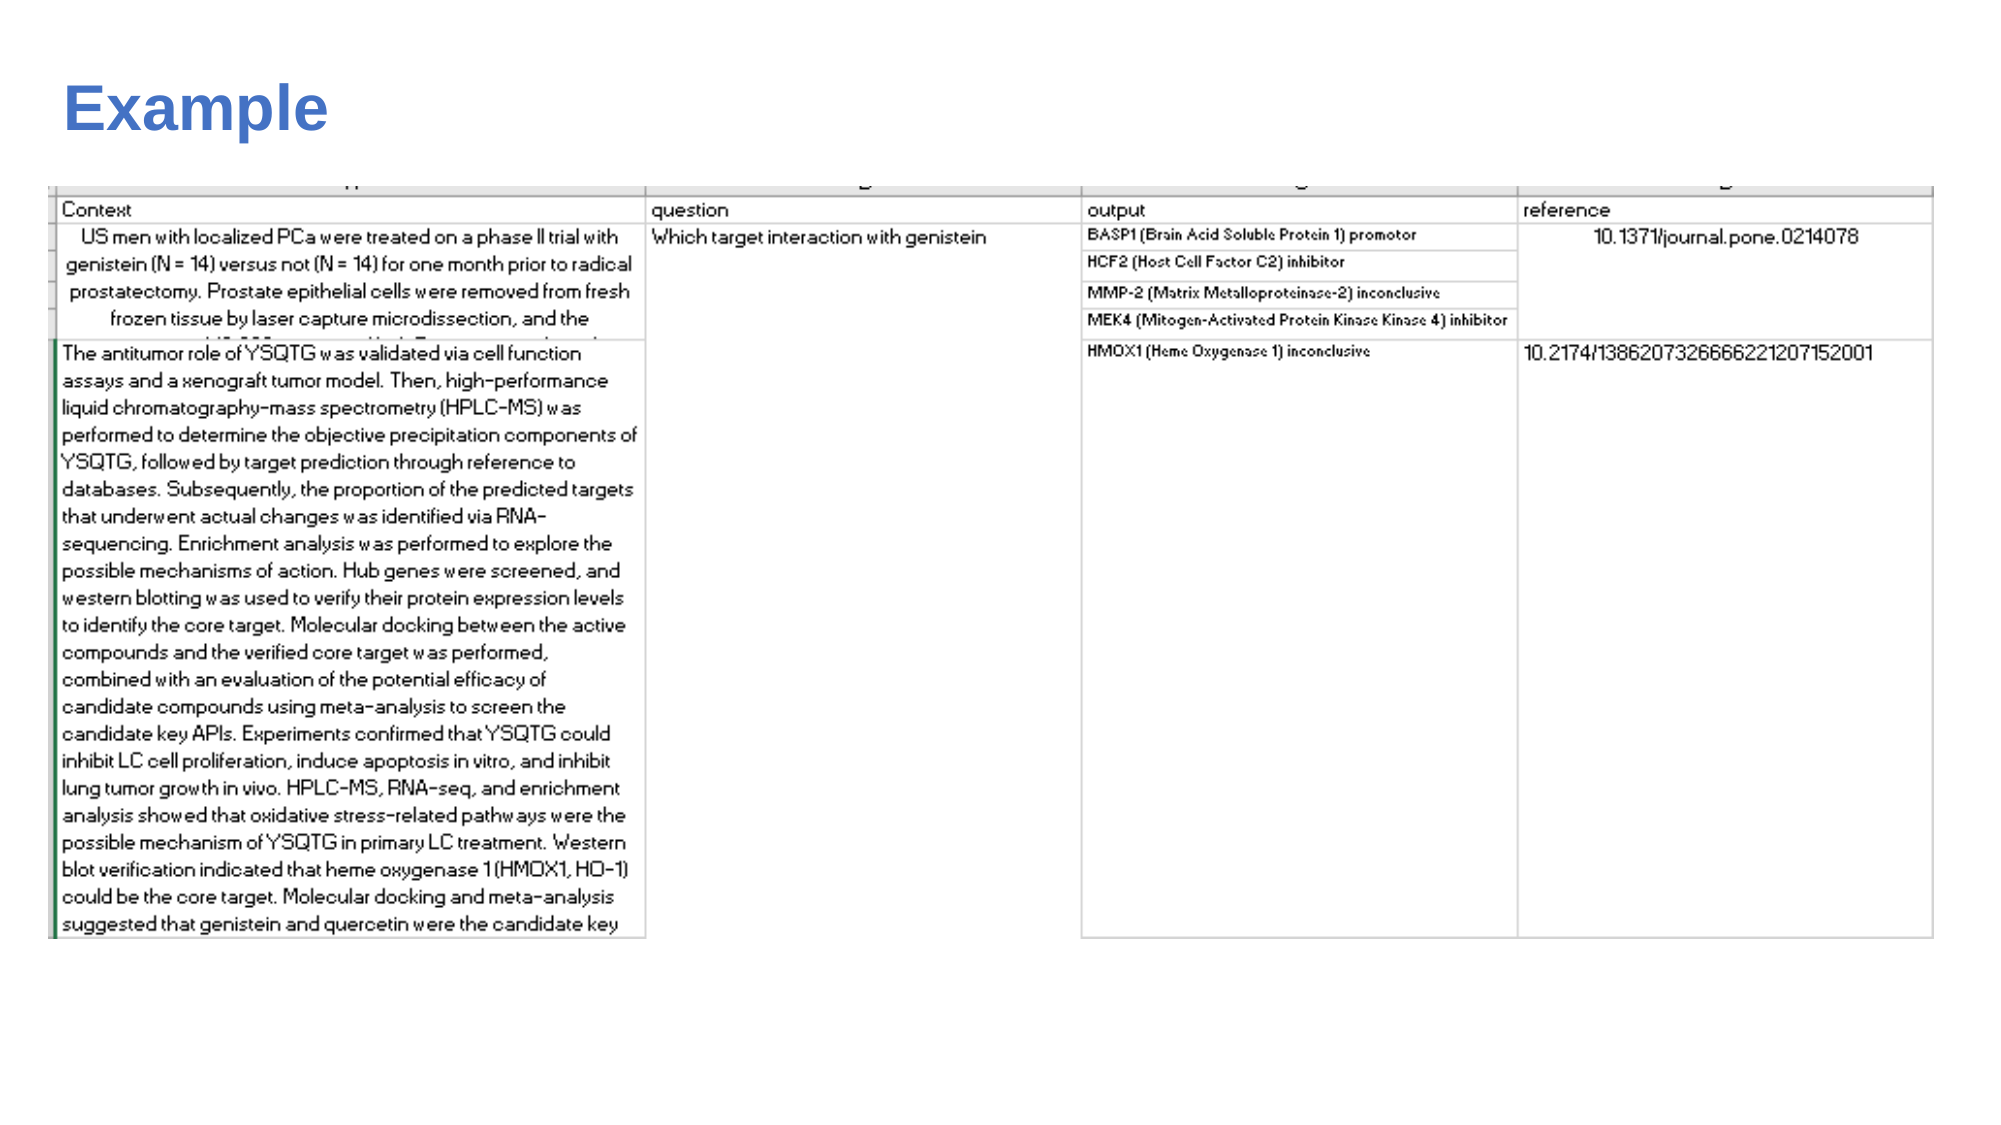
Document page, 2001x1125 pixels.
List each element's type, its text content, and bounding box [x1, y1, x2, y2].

picture [48, 186, 1934, 939]
text_box Example [48, 58, 1951, 242]
